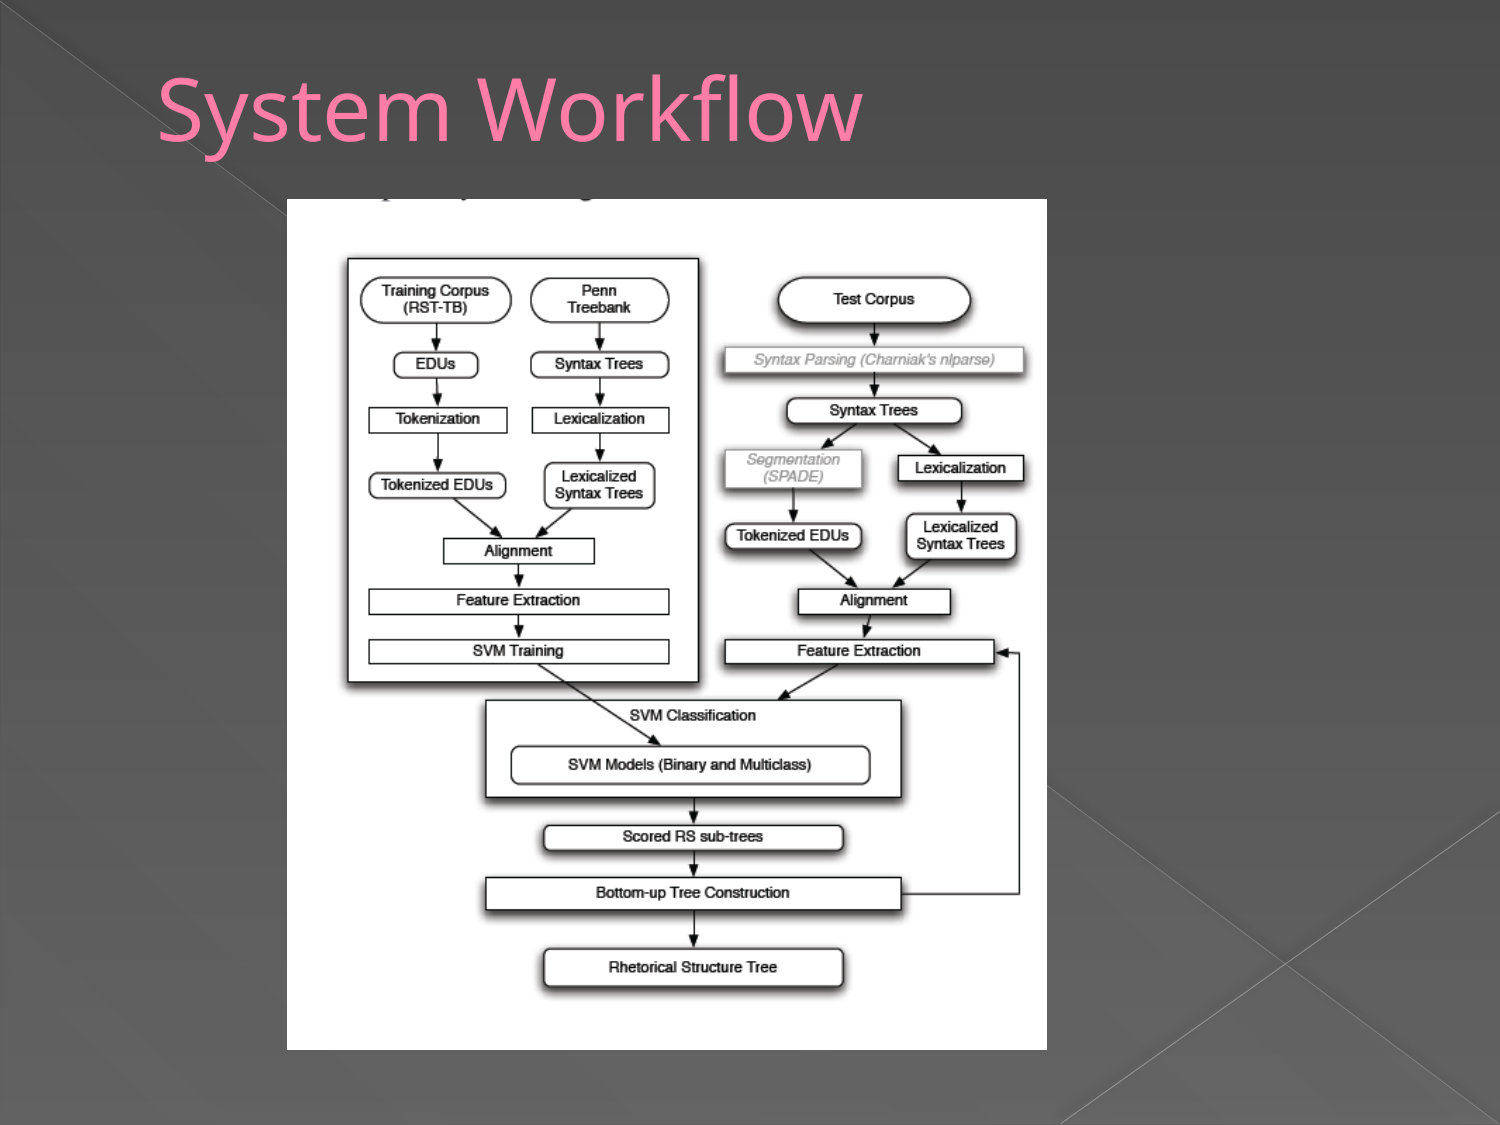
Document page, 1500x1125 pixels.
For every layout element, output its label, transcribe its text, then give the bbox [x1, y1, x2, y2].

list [287, 199, 1047, 1051]
title System Workflow [62, 24, 1413, 188]
